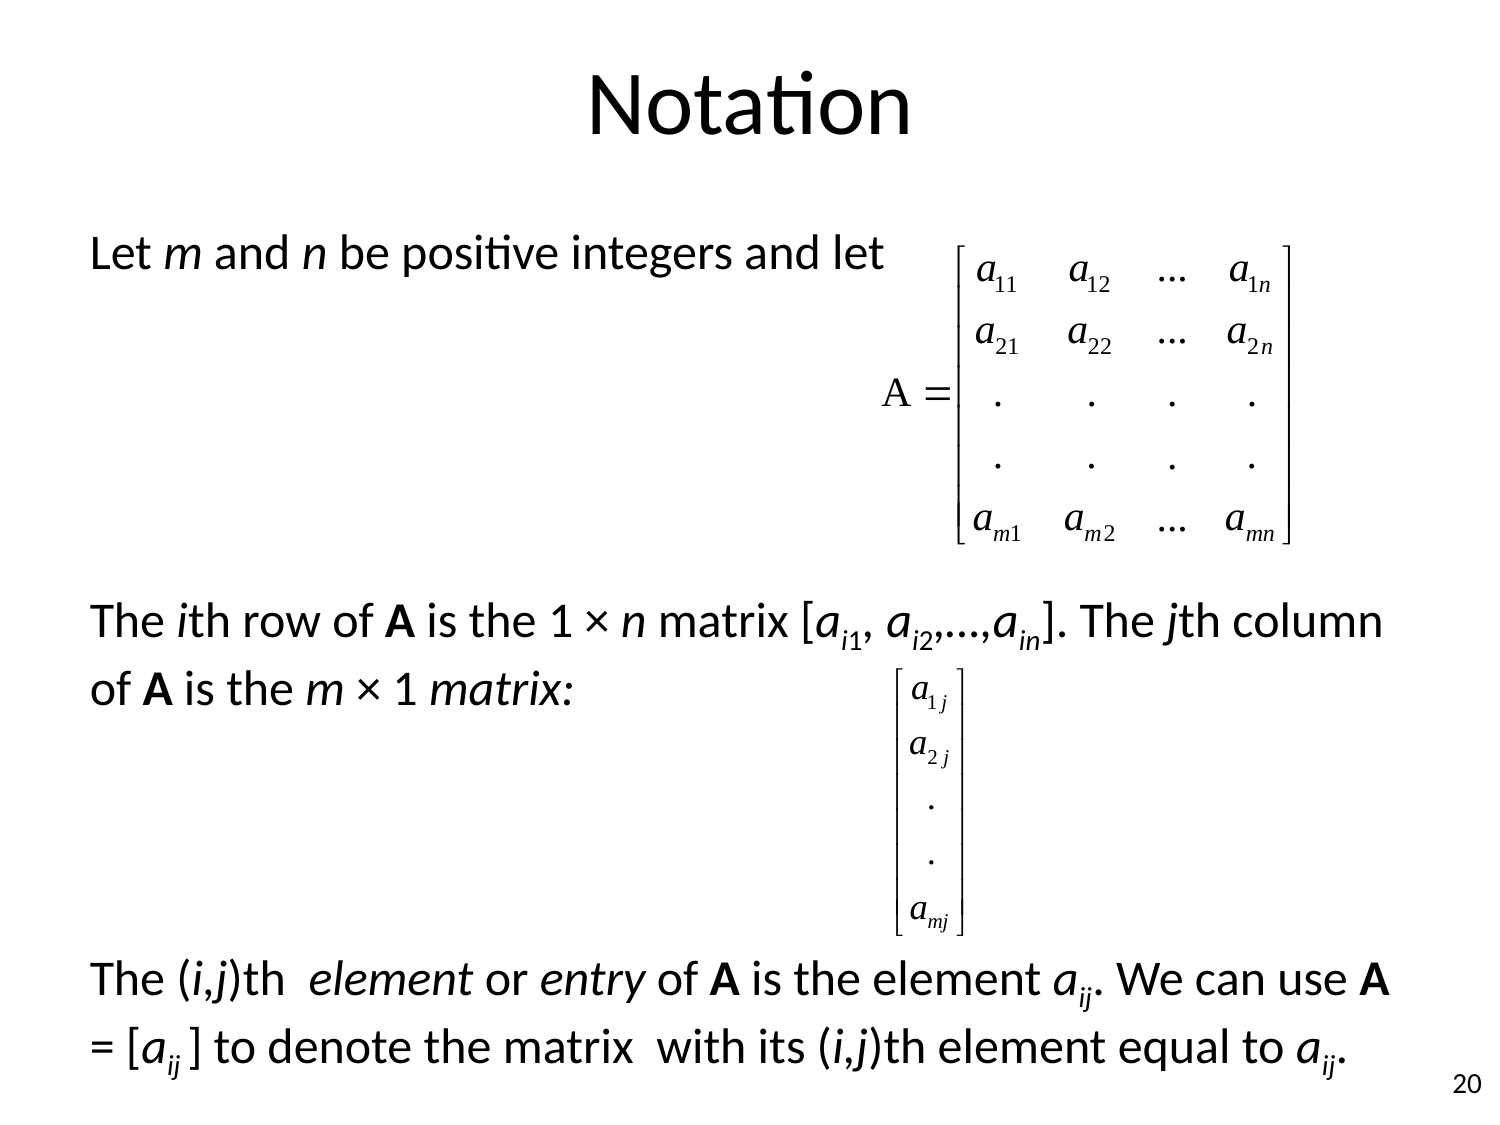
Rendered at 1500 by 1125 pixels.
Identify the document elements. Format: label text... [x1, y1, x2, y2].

list The (i,j)th element or entry of A is the element aij. We can use A = [aij ] to denote the matrix with its (i,j)th element equal to aij. [75, 937, 1425, 1075]
list The ith row of A is the 1 × n matrix [ai1, ai2,…,ain]. The jth column of A is the m × 1 matrix: [75, 580, 1425, 725]
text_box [887, 662, 976, 943]
list Let m and n be positive integers and let [75, 212, 925, 288]
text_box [874, 236, 1305, 556]
title Notation [0, 0, 1500, 195]
